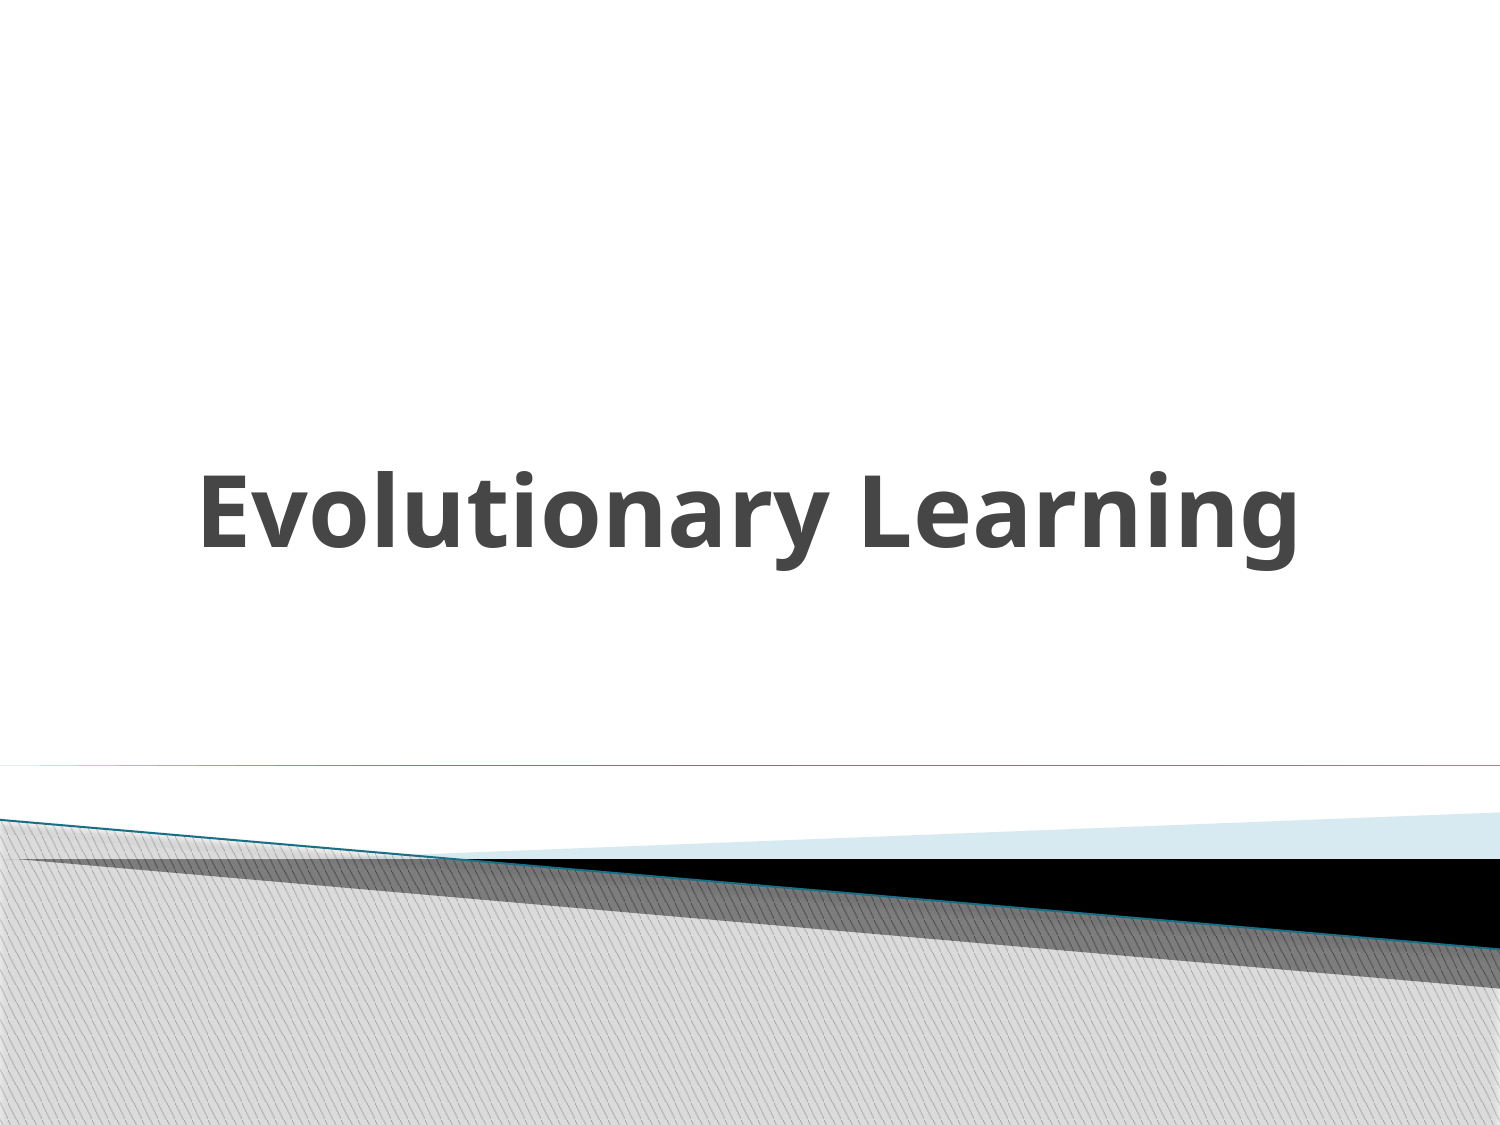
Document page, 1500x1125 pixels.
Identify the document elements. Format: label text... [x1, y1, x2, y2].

picture [5, 859, 1500, 989]
title Evolutionary Learning [137, 387, 1363, 575]
